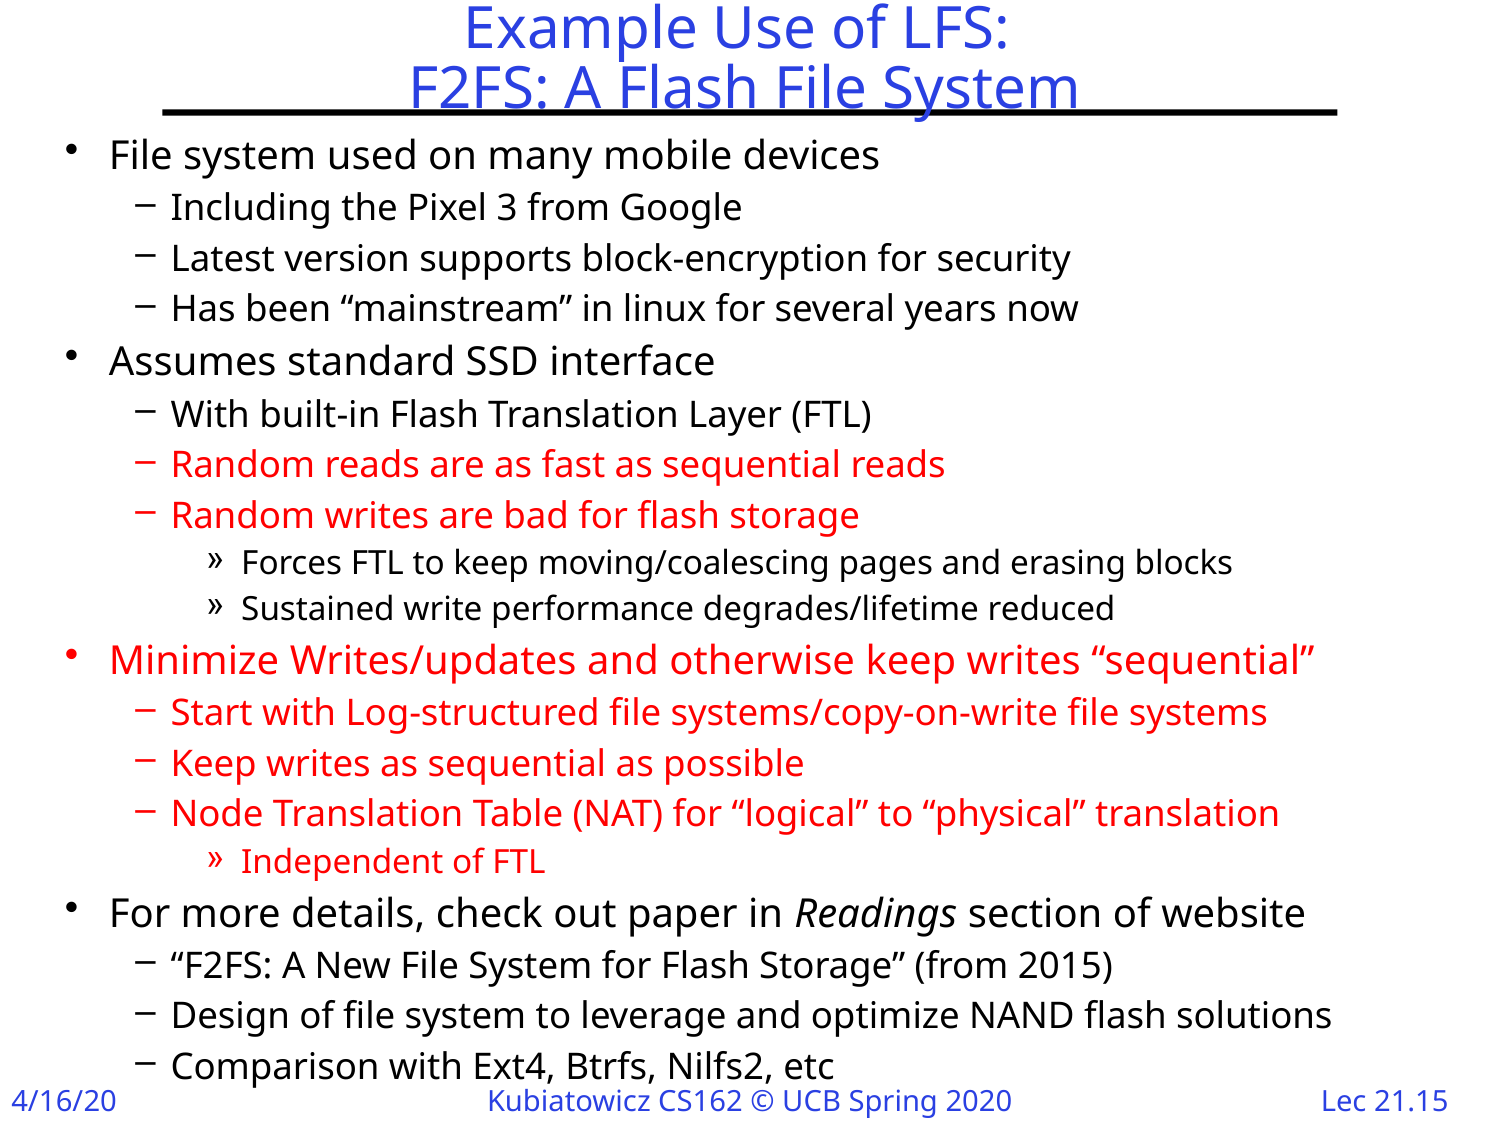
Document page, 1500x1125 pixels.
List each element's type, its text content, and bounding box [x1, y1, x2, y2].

title Example Use of LFS: F2FS: A Flash File System [0, 0, 1500, 121]
list File system used on many mobile devices Including the Pixel 3 from Google Latest version supports block-encryption for security Has been “mainstream” in linux for several years now Assumes standard SSD interface With built-in Flash Translation Layer (FTL) Random reads are as fast as sequential reads Random writes are bad for flash storage Forces FTL to keep moving/coalescing pages and erasing blocks Sustained write performance degrades/lifetime reduced Minimize Writes/updates and otherwise keep writes “sequential” Start with Log-structured file systems/copy-on-write file systems Keep writes as sequential as possible Node Translation Table (NAT) for “logical” to “physical” translation Independent of FTL For more details, check out paper in Readings section of website “F2FS: A New File System for Flash Storage” (from 2015) Design of file system to leverage and optimize NAND flash solutions Comparison with Ext4, Btrfs, Nilfs2, etc [50, 127, 1475, 1100]
